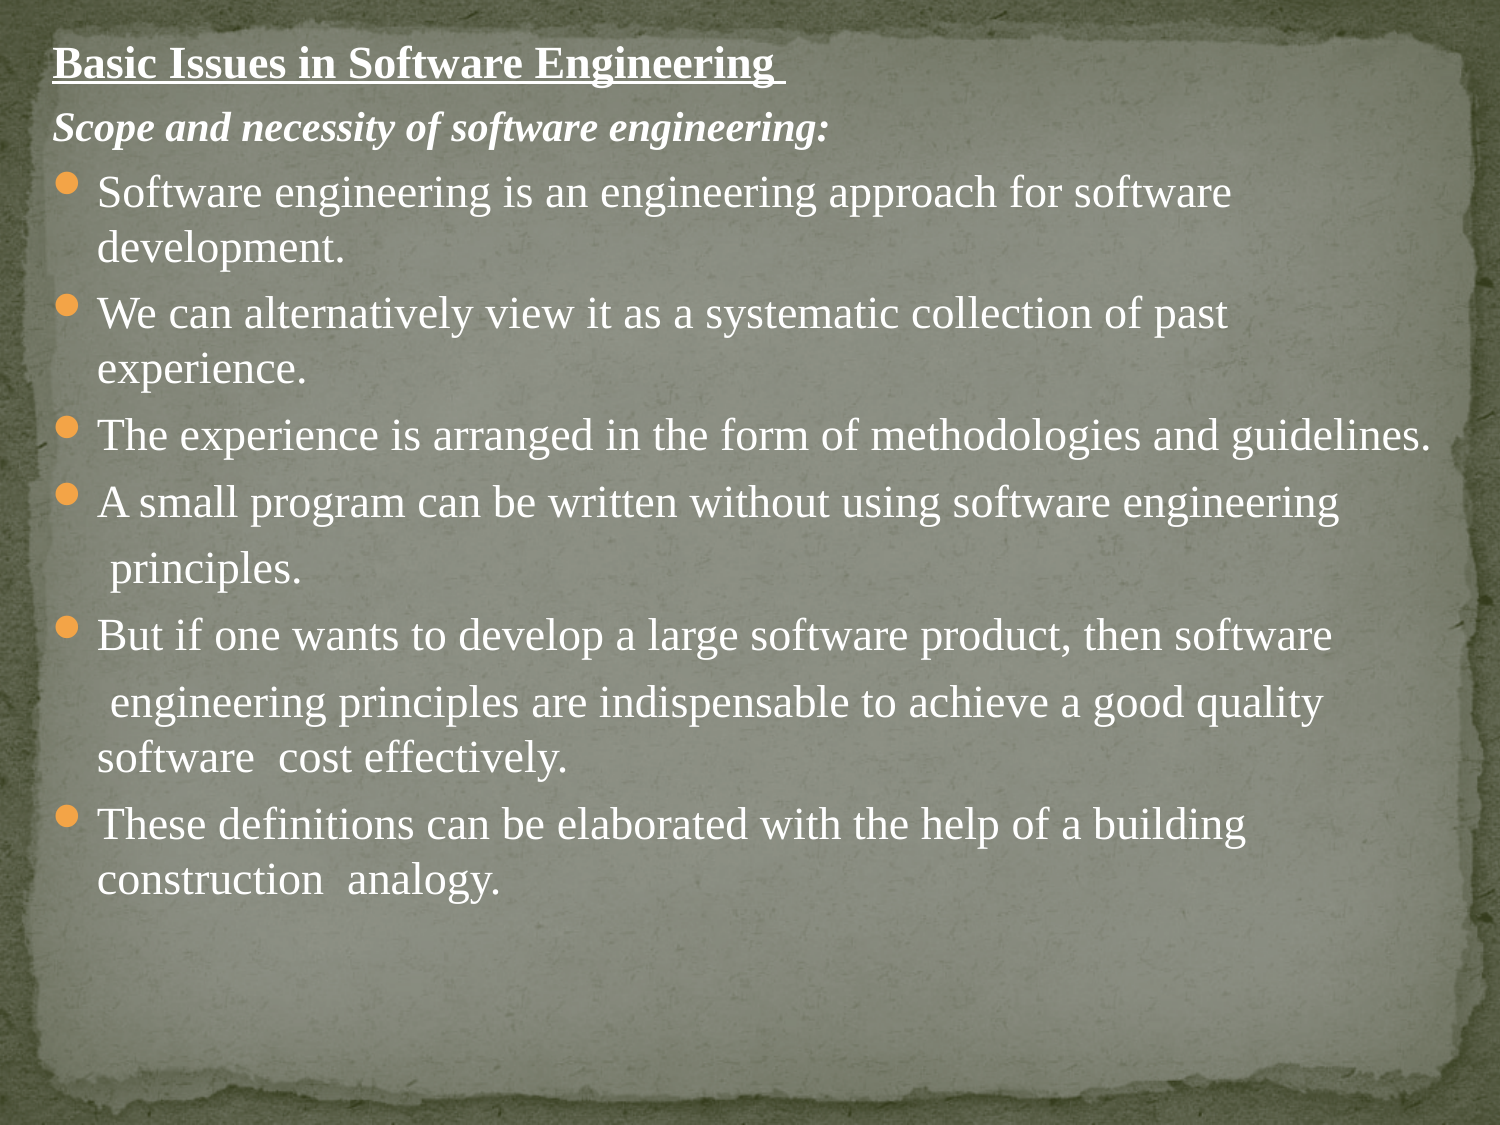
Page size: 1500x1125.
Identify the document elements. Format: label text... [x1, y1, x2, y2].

list Basic Issues in Software Engineering Scope and necessity of software engineering: Software engineering is an engineering approach for software development. We can alternatively view it as a systematic collection of past experience. The experience is arranged in the form of methodologies and guidelines. A small program can be written without using software engineering principles. But if one wants to develop a large software product, then software engineering principles are indispensable to achieve a good quality software cost effectively. These definitions can be elaborated with the help of a building construction analogy. [37, 24, 1463, 1075]
